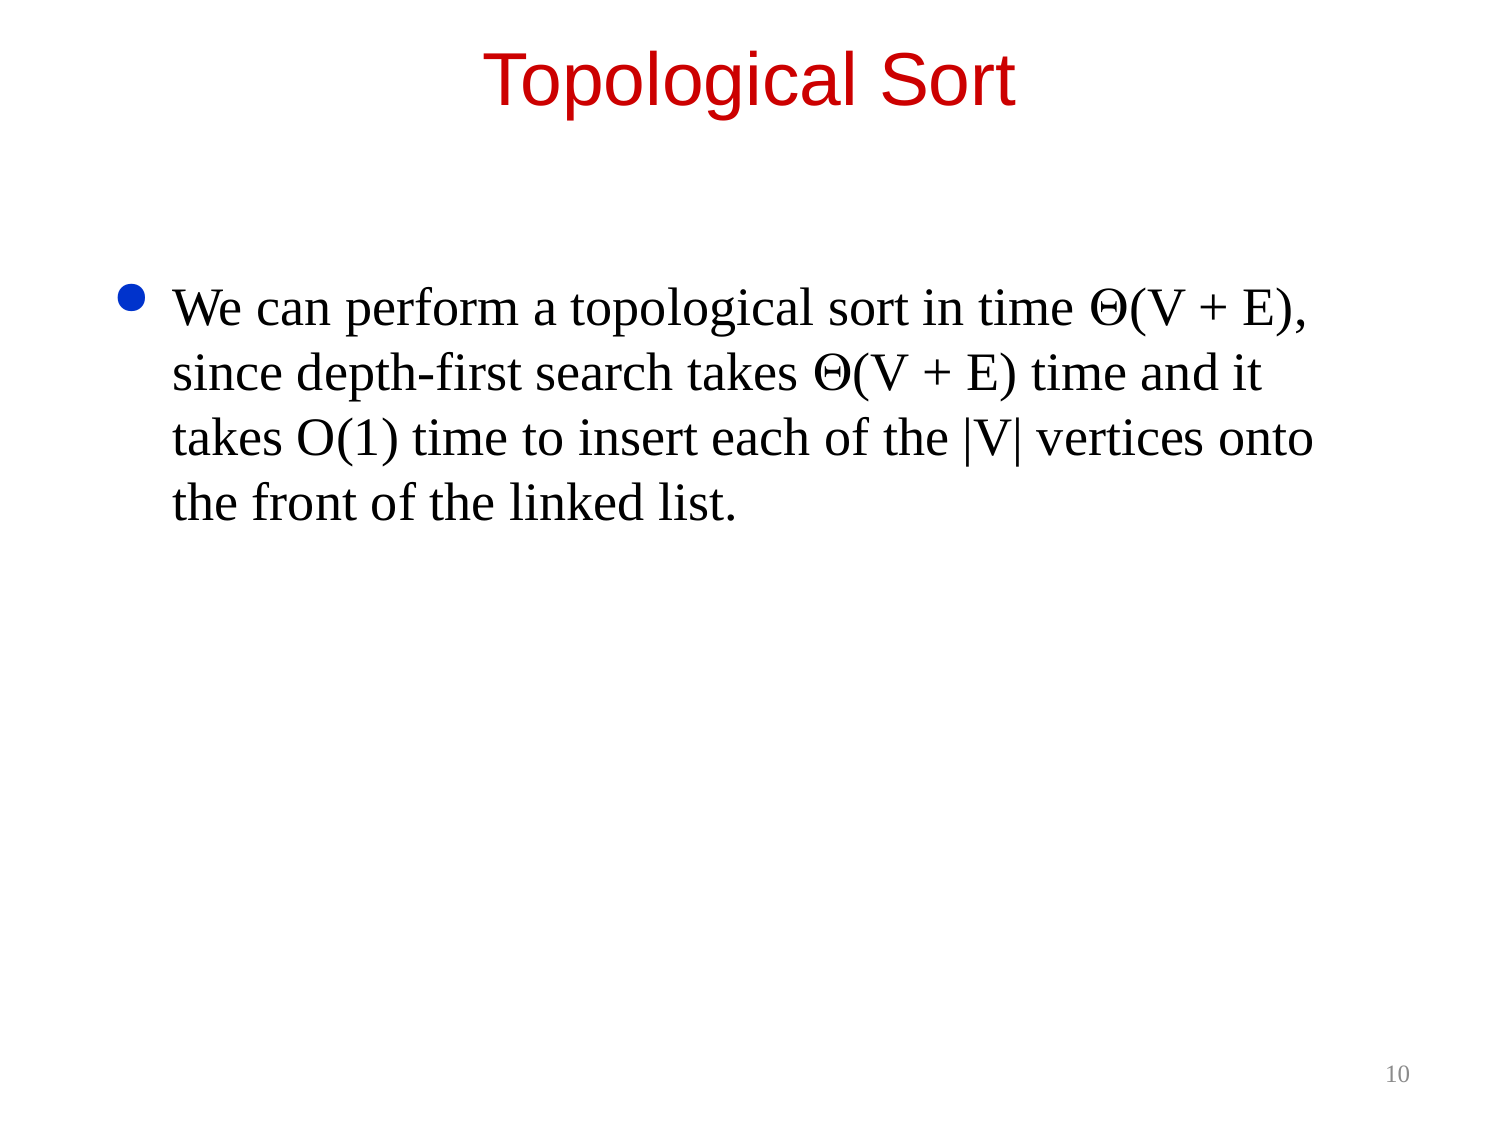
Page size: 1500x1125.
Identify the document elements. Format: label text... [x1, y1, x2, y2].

slide_number 10 [1074, 1042, 1425, 1103]
title Topological Sort [75, 37, 1425, 114]
list We can perform a topological sort in time Q(V + E), since depth-first search takes Q(V + E) time and it takes O(1) time to insert each of the |V| vertices onto the front of the linked list. [100, 264, 1376, 939]
